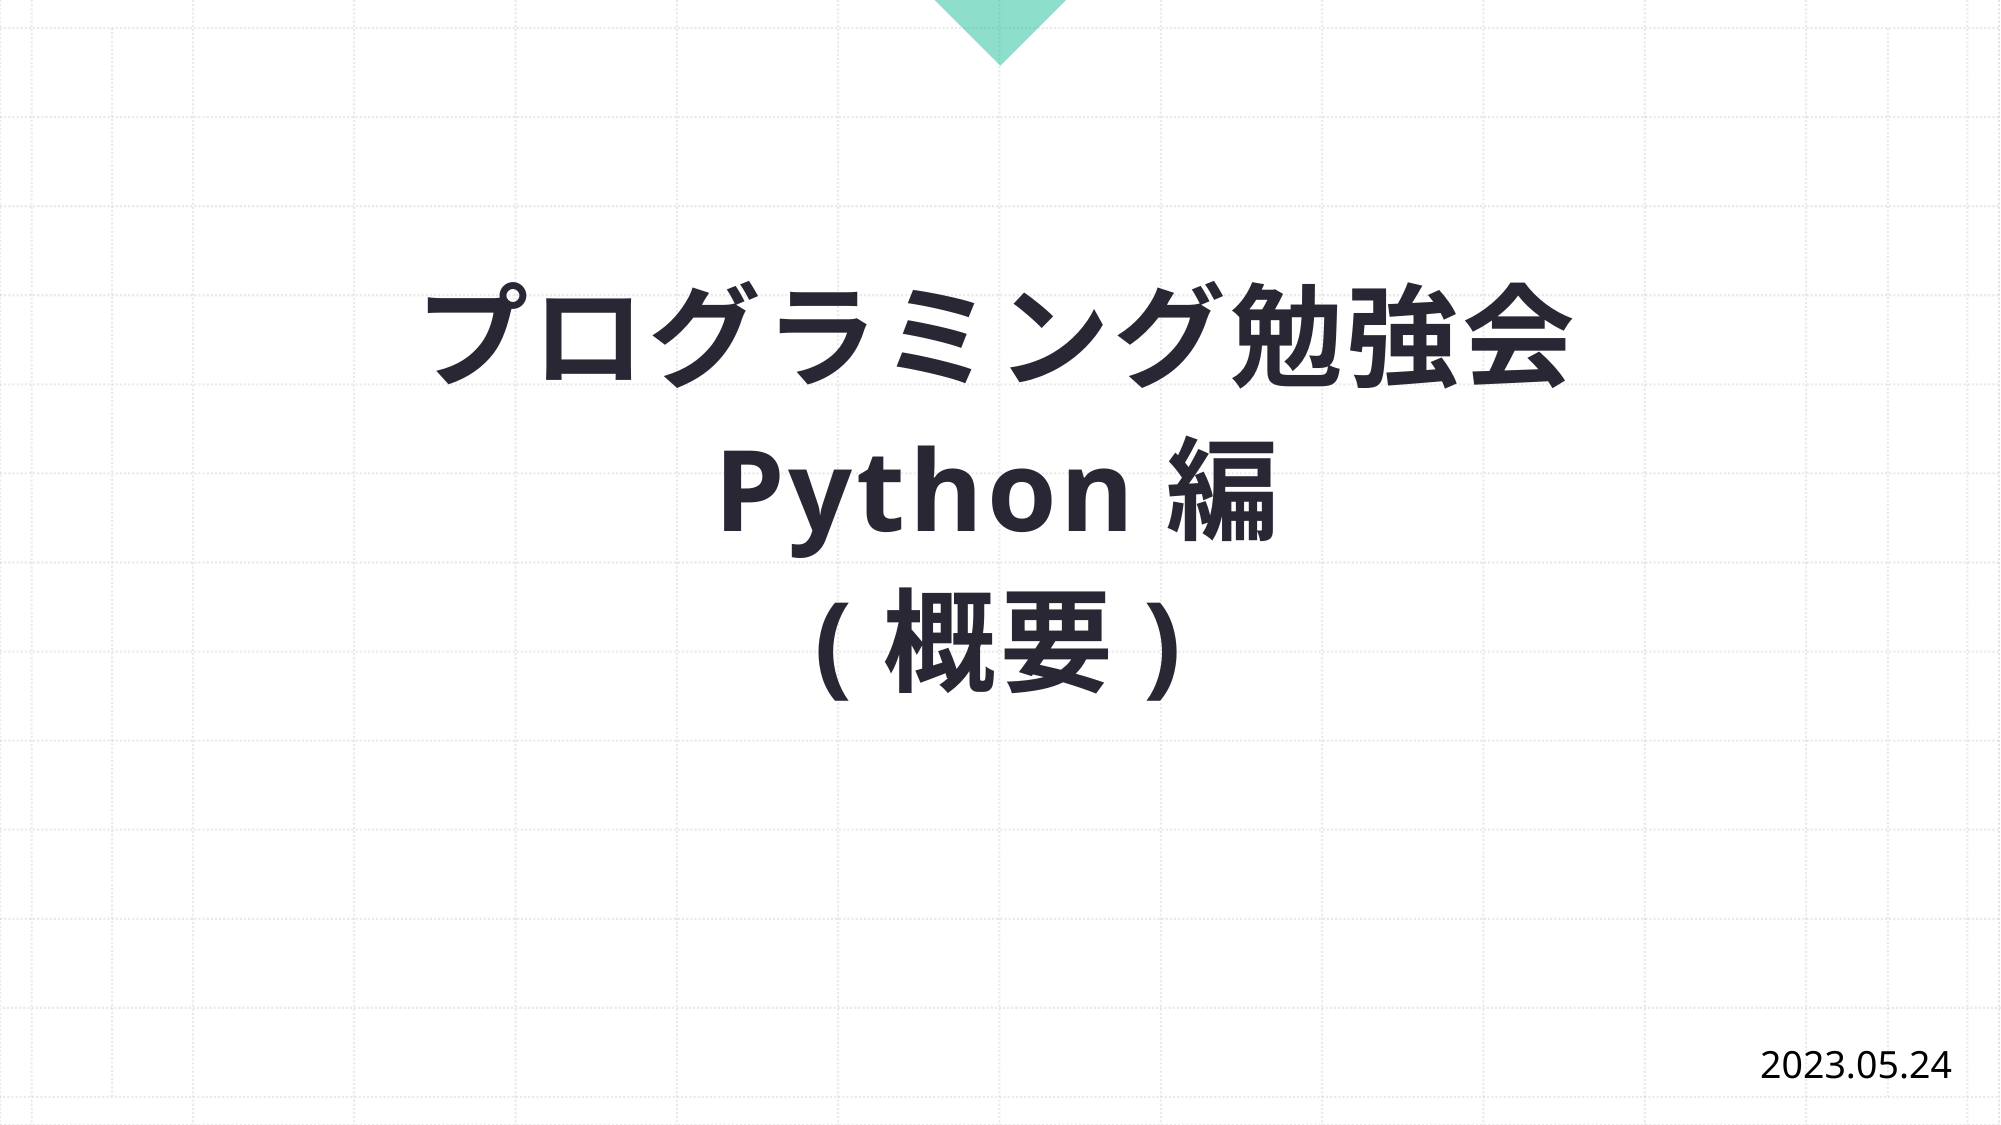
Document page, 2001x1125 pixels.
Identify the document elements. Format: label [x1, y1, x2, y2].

text_box [0, 0, 2000, 1125]
